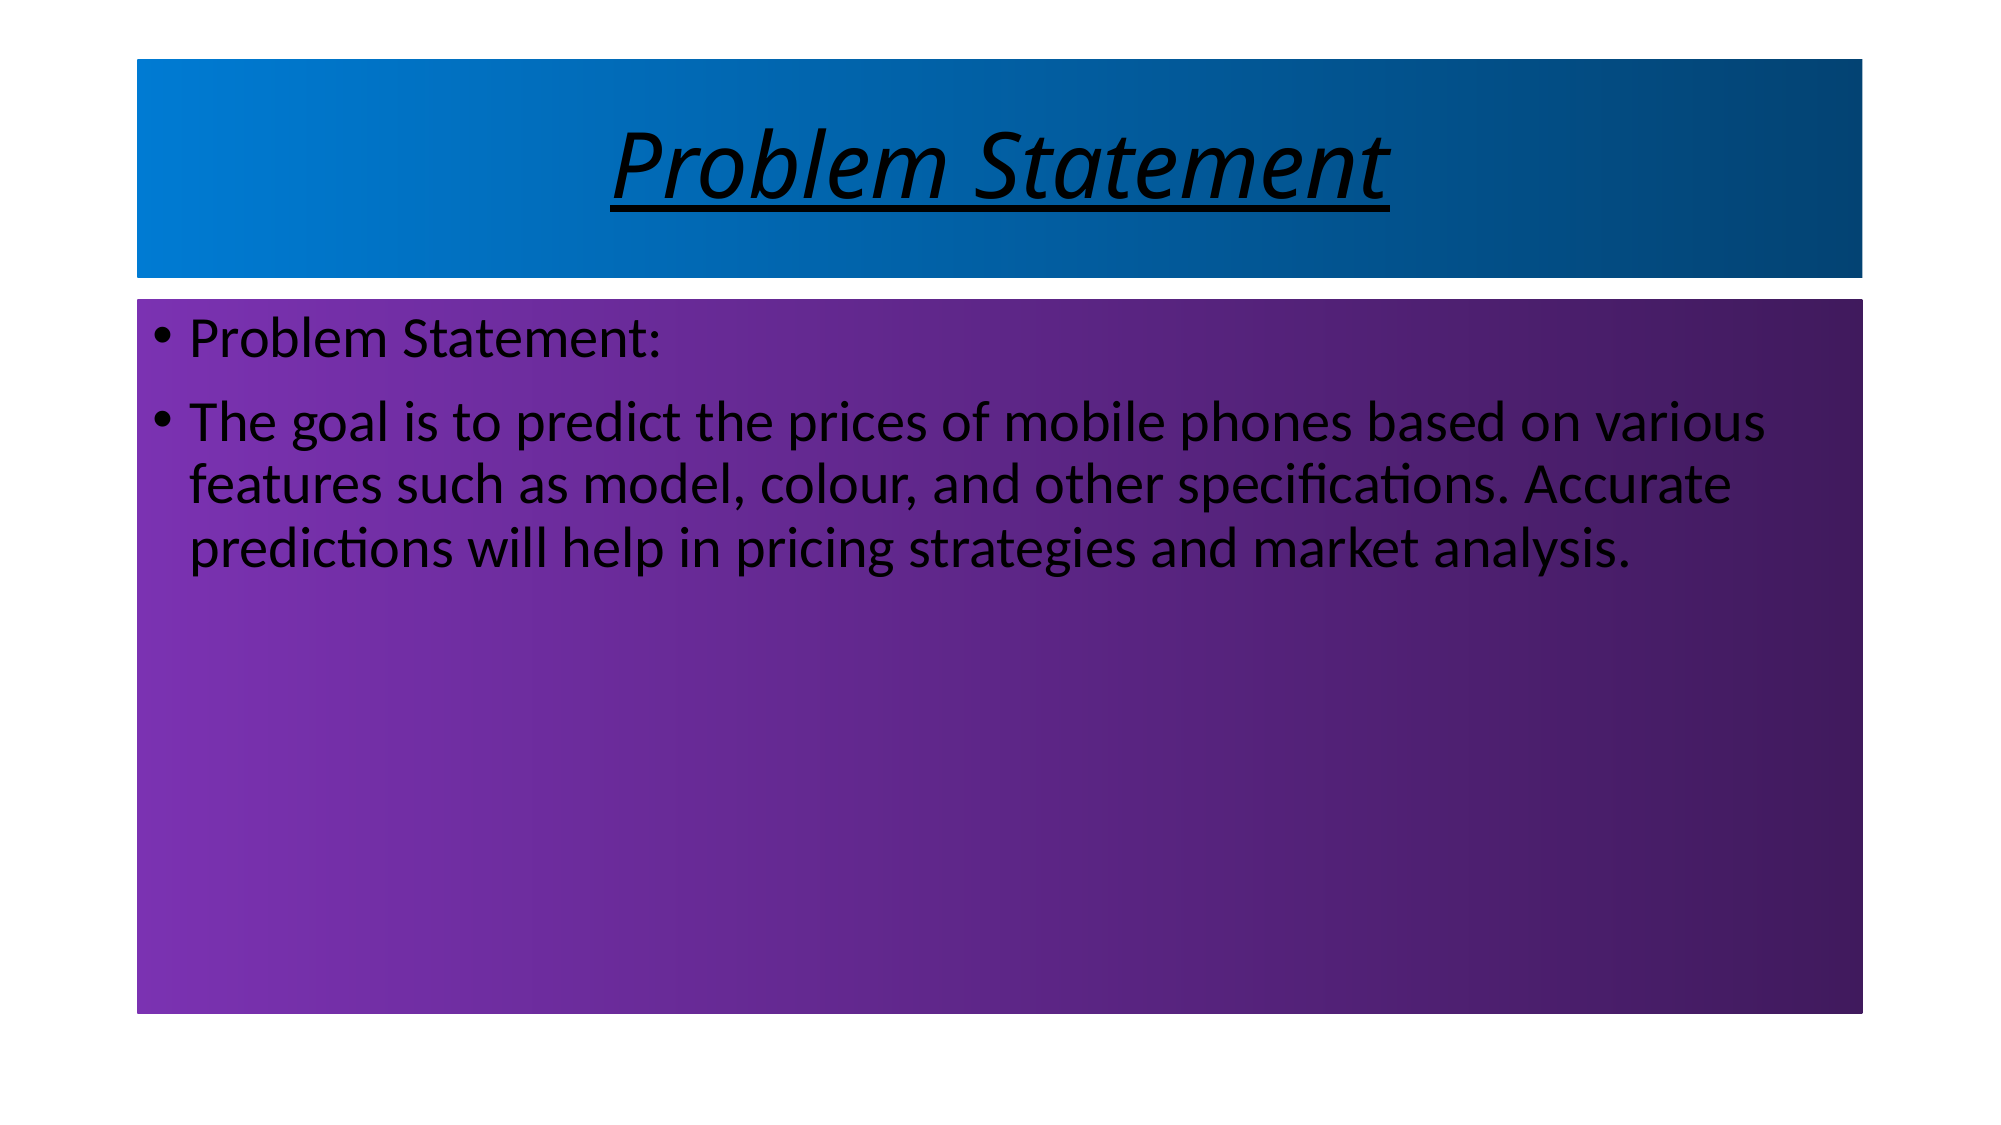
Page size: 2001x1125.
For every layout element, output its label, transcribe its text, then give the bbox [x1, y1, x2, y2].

title Problem Statement [137, 59, 1863, 278]
list Problem Statement: The goal is to predict the prices of mobile phones based on various features such as model, colour, and other specifications. Accurate predictions will help in pricing strategies and market analysis. [137, 299, 1863, 1014]
